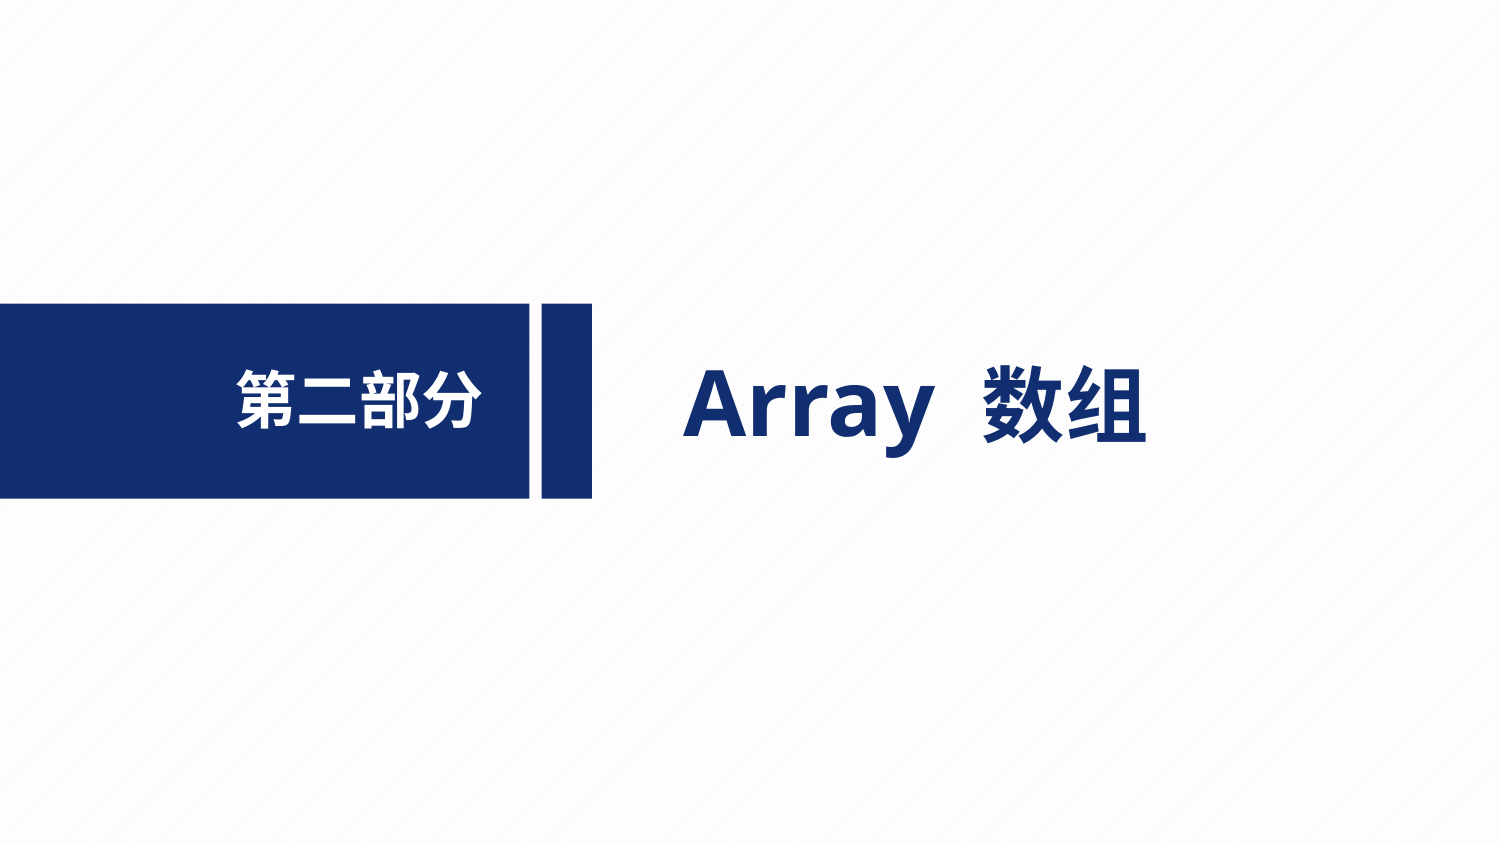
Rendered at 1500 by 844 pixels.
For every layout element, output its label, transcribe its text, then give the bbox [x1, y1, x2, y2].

text_box 第二部分 [223, 355, 496, 442]
text_box [0, 302, 532, 501]
text_box Array 数组 [672, 339, 1160, 461]
text_box [540, 302, 594, 501]
